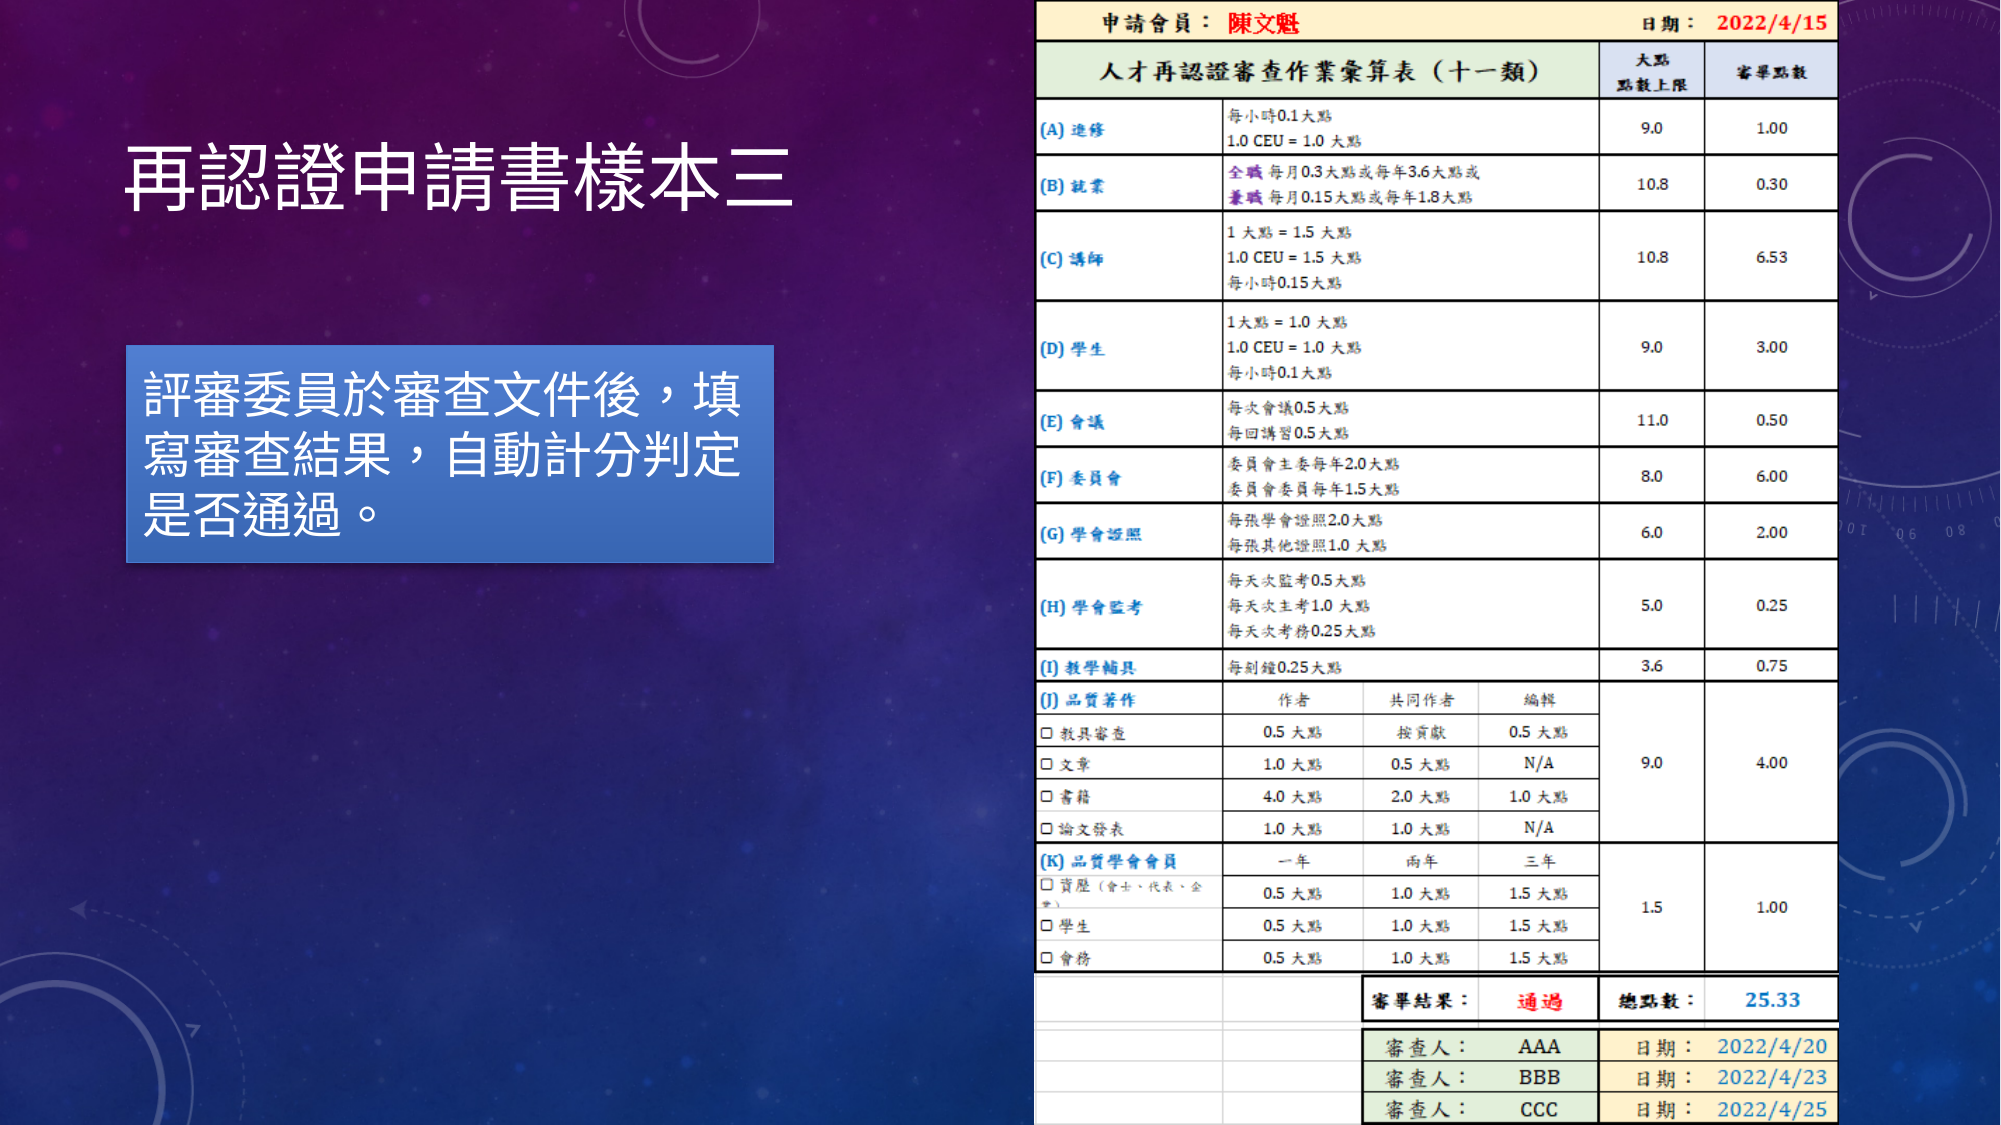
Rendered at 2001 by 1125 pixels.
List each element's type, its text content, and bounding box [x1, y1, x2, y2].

picture [0, 0, 2001, 1125]
text_box 再認證申請書樣本三 [107, 56, 1028, 296]
text_box 評審委員於審查文件後，填寫審查結果，自動計分判定是否通過。 [126, 345, 774, 563]
